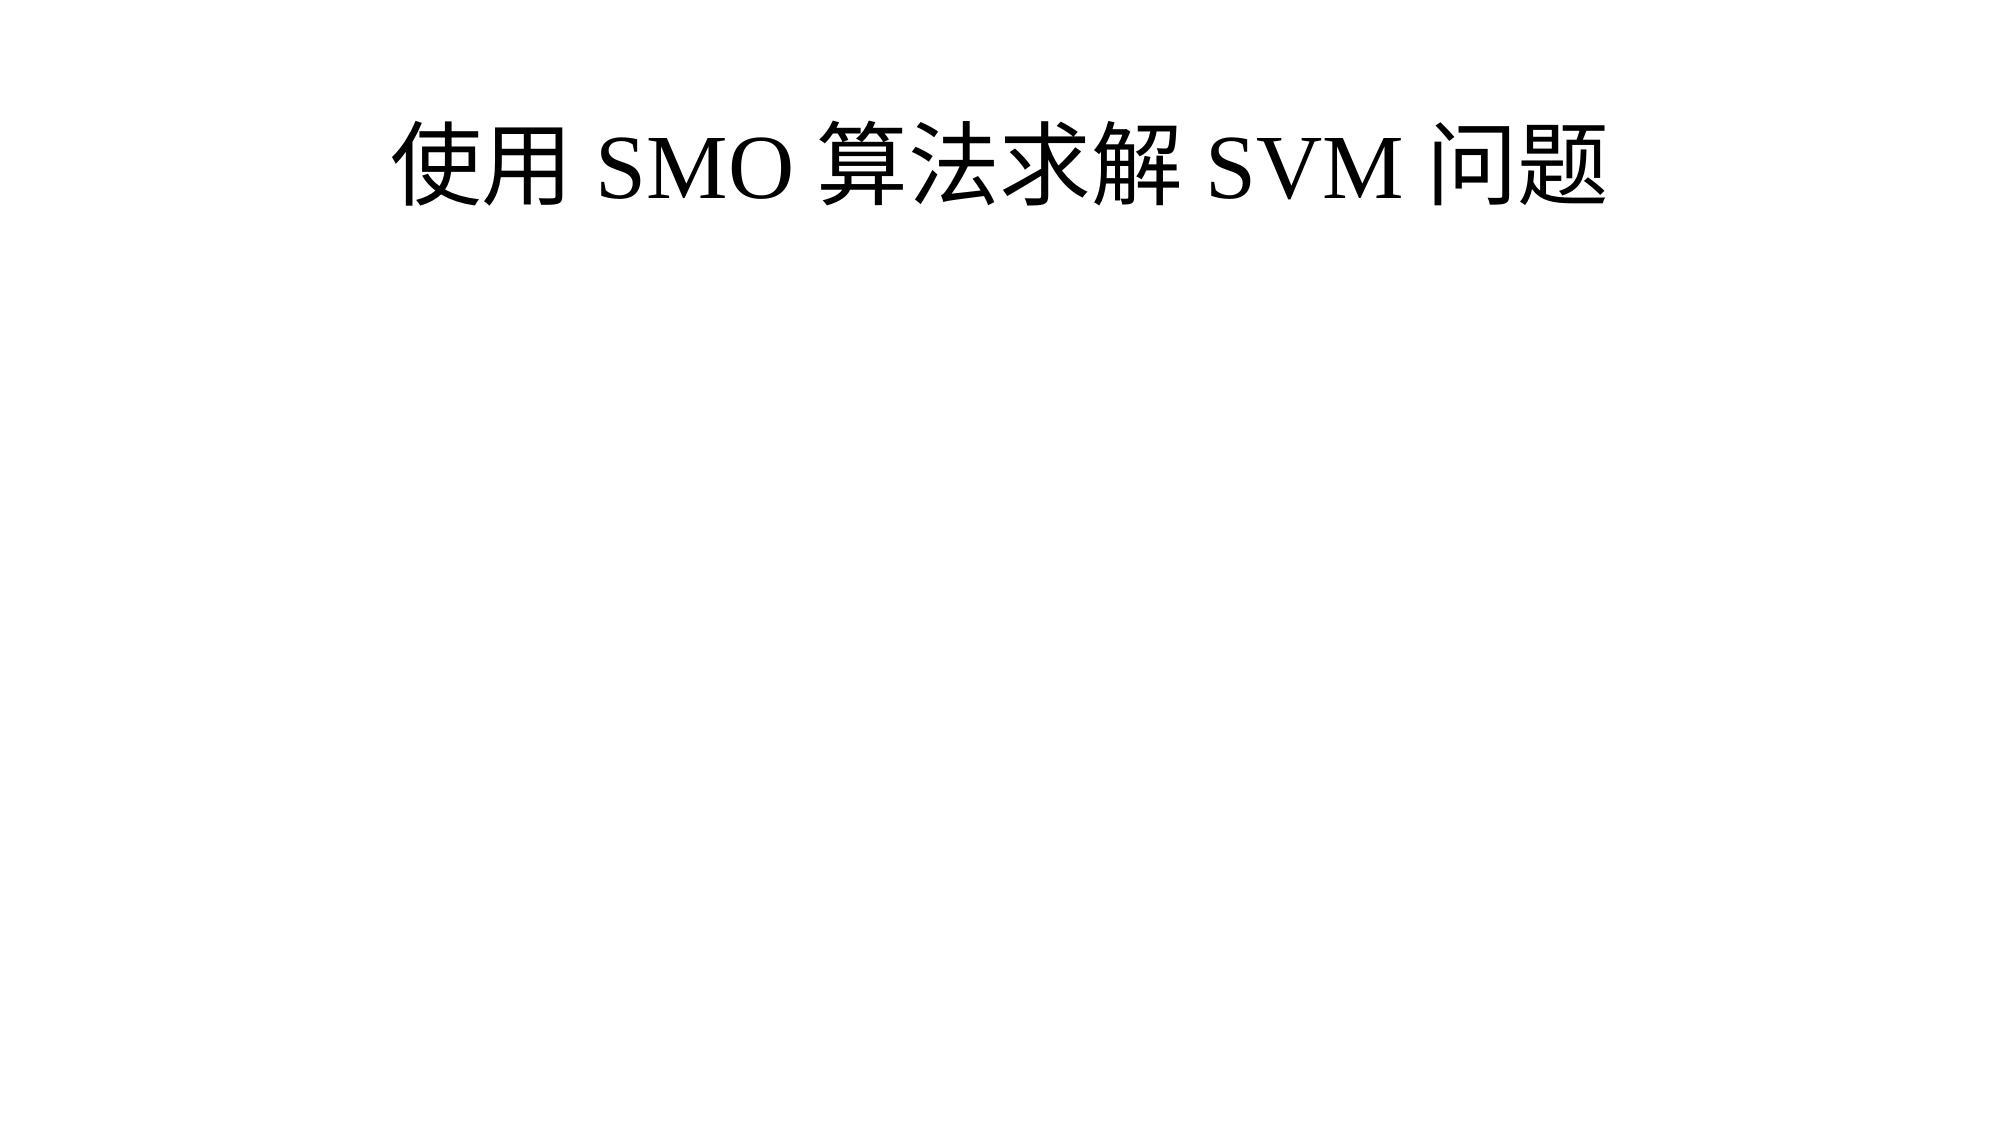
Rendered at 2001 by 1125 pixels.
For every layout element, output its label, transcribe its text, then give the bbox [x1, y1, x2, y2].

title 使用SMO算法求解SVM问题 [137, 59, 1863, 278]
